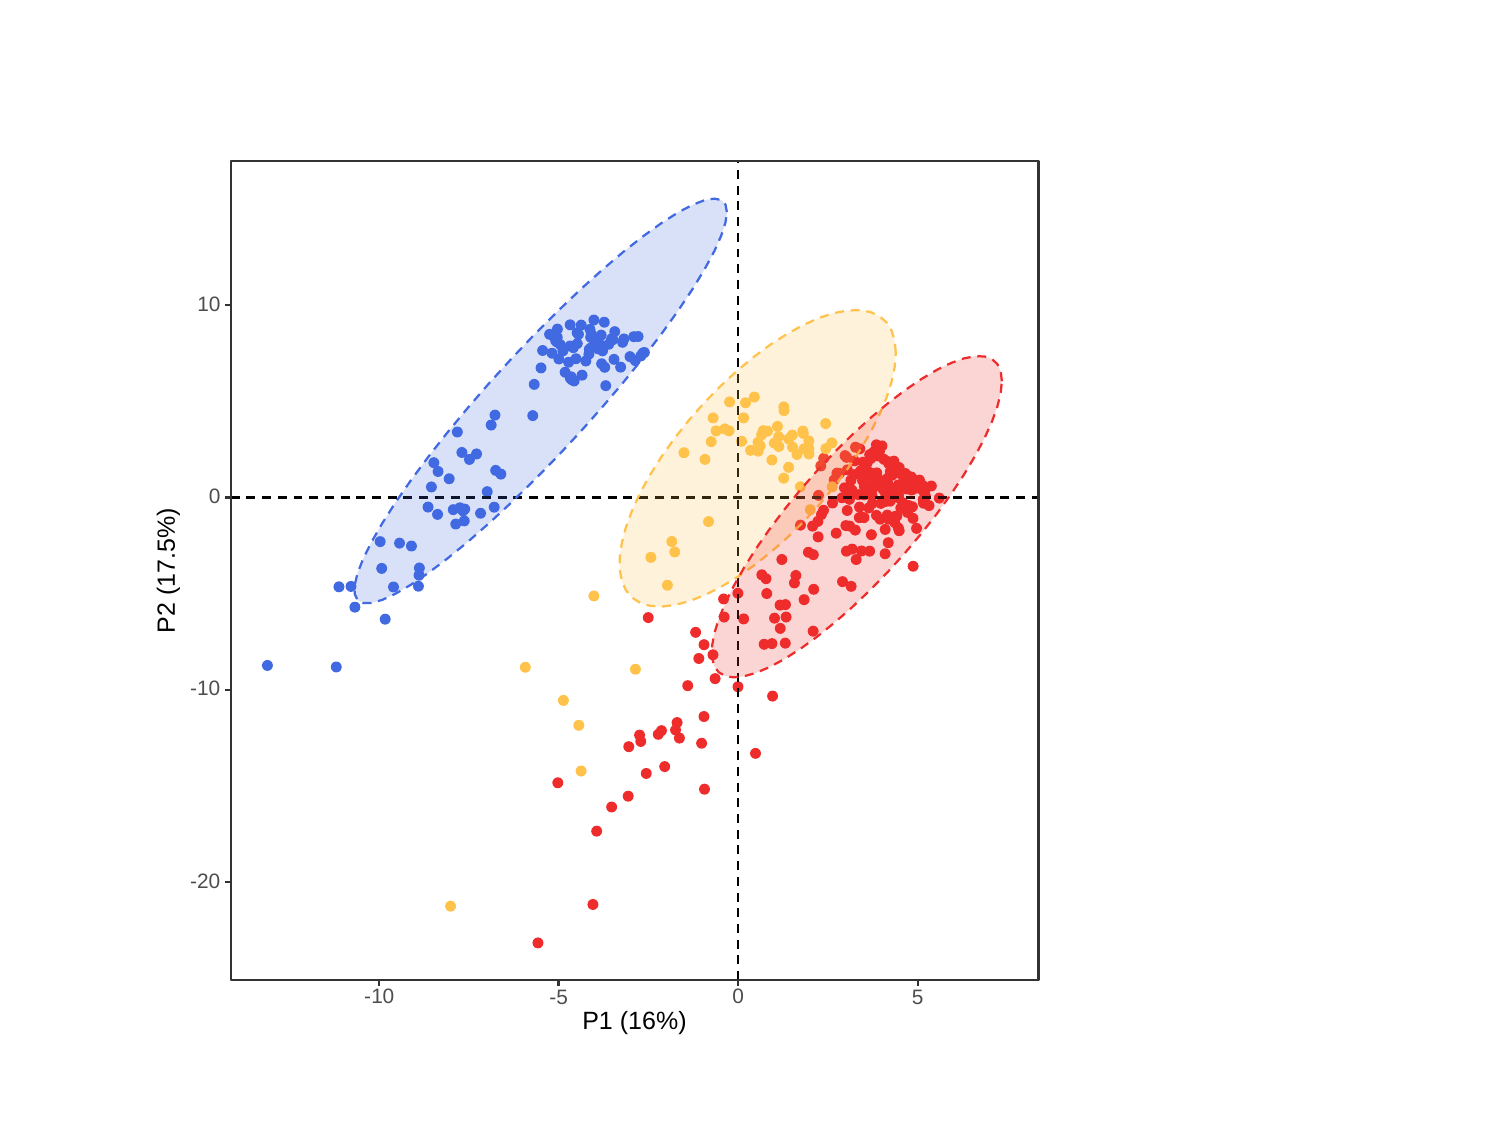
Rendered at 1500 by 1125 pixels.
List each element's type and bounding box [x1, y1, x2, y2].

text_box [149, 149, 1051, 1051]
